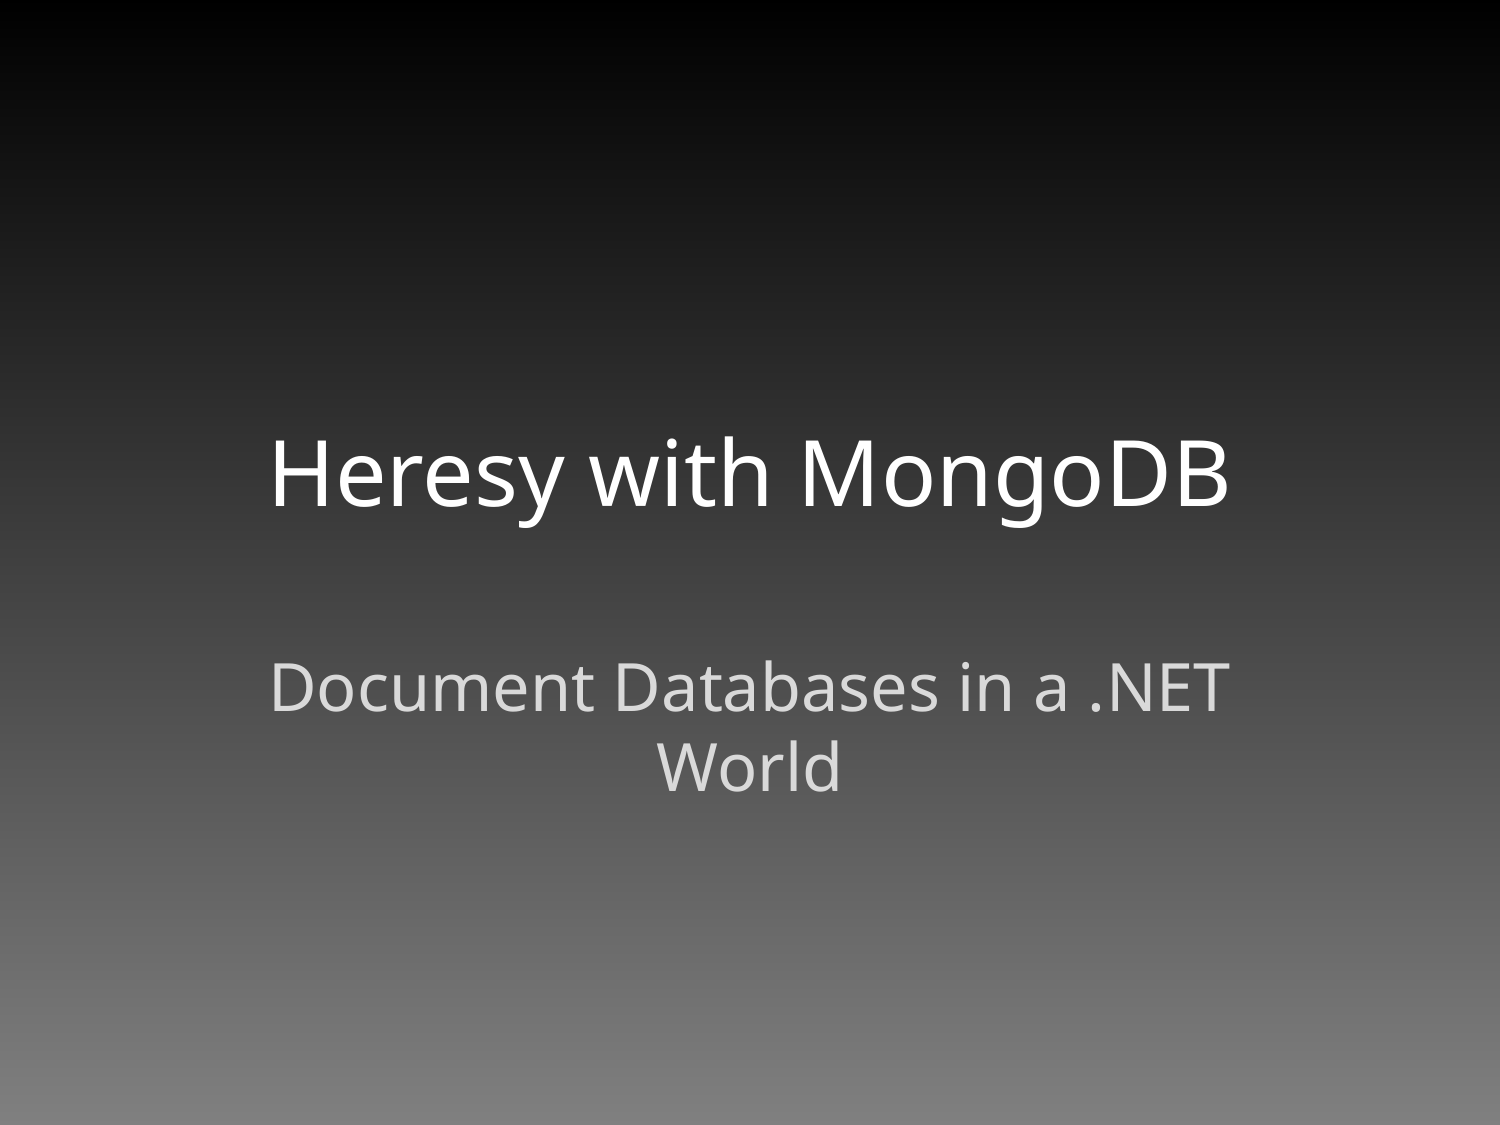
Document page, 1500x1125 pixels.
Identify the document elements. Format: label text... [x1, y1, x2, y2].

subtitle Document Databases in a .NET World [225, 637, 1275, 925]
title Heresy with MongoDB [112, 349, 1388, 591]
